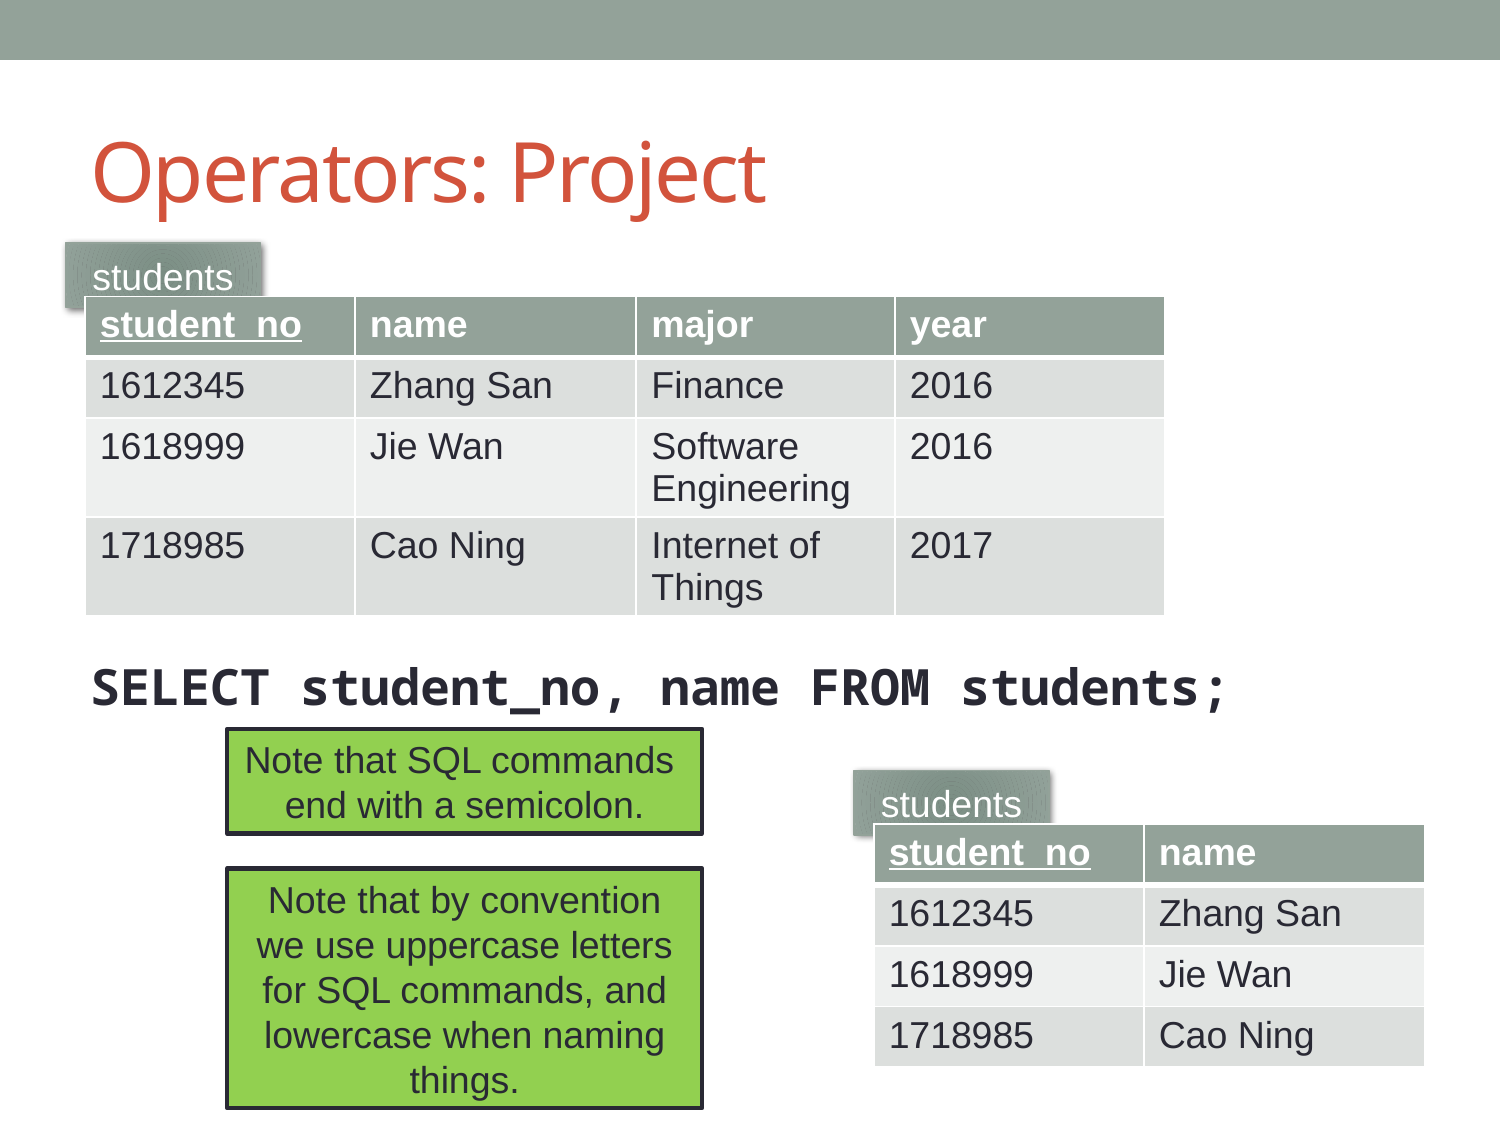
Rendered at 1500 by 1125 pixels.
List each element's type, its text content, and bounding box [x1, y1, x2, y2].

text_box Note that SQL commands end with a semicolon. [225, 727, 704, 836]
table_cell 1612345 [875, 888, 1143, 945]
text_box Note that by convention we use uppercase letters for SQL commands, and lowercase when naming things. [225, 866, 704, 1110]
table_cell 2017 [896, 518, 1164, 615]
table_cell Cao Ning [1145, 1007, 1424, 1066]
table_cell Zhang San [356, 360, 635, 417]
table_cell Jie Wan [356, 419, 635, 516]
table_cell 1612345 [86, 360, 354, 417]
text_box students [65, 242, 261, 308]
table_cell 1618999 [86, 419, 354, 516]
table_header name [356, 297, 635, 355]
table_header student_no [86, 297, 354, 355]
table_header student_no [875, 825, 1143, 882]
table_cell Jie Wan [1145, 947, 1424, 1006]
table_header name [1145, 825, 1424, 882]
table_header year [896, 297, 1164, 355]
table_cell Internet of Things [637, 518, 894, 615]
table_cell Software Engineering [637, 419, 894, 516]
table_cell 1718985 [86, 518, 354, 615]
list SELECT student_no, name FROM students; [75, 262, 1425, 1100]
table_cell Zhang San [1145, 888, 1424, 945]
table_cell 2016 [896, 360, 1164, 417]
table_header major [637, 297, 894, 355]
table_cell Cao Ning [356, 518, 635, 615]
table_cell 1618999 [875, 947, 1143, 1006]
table_cell 2016 [896, 419, 1164, 516]
table_cell Finance [637, 360, 894, 417]
title Operators: Project [75, 87, 1425, 250]
text_box students [853, 770, 1050, 836]
table_cell 1718985 [875, 1007, 1143, 1066]
